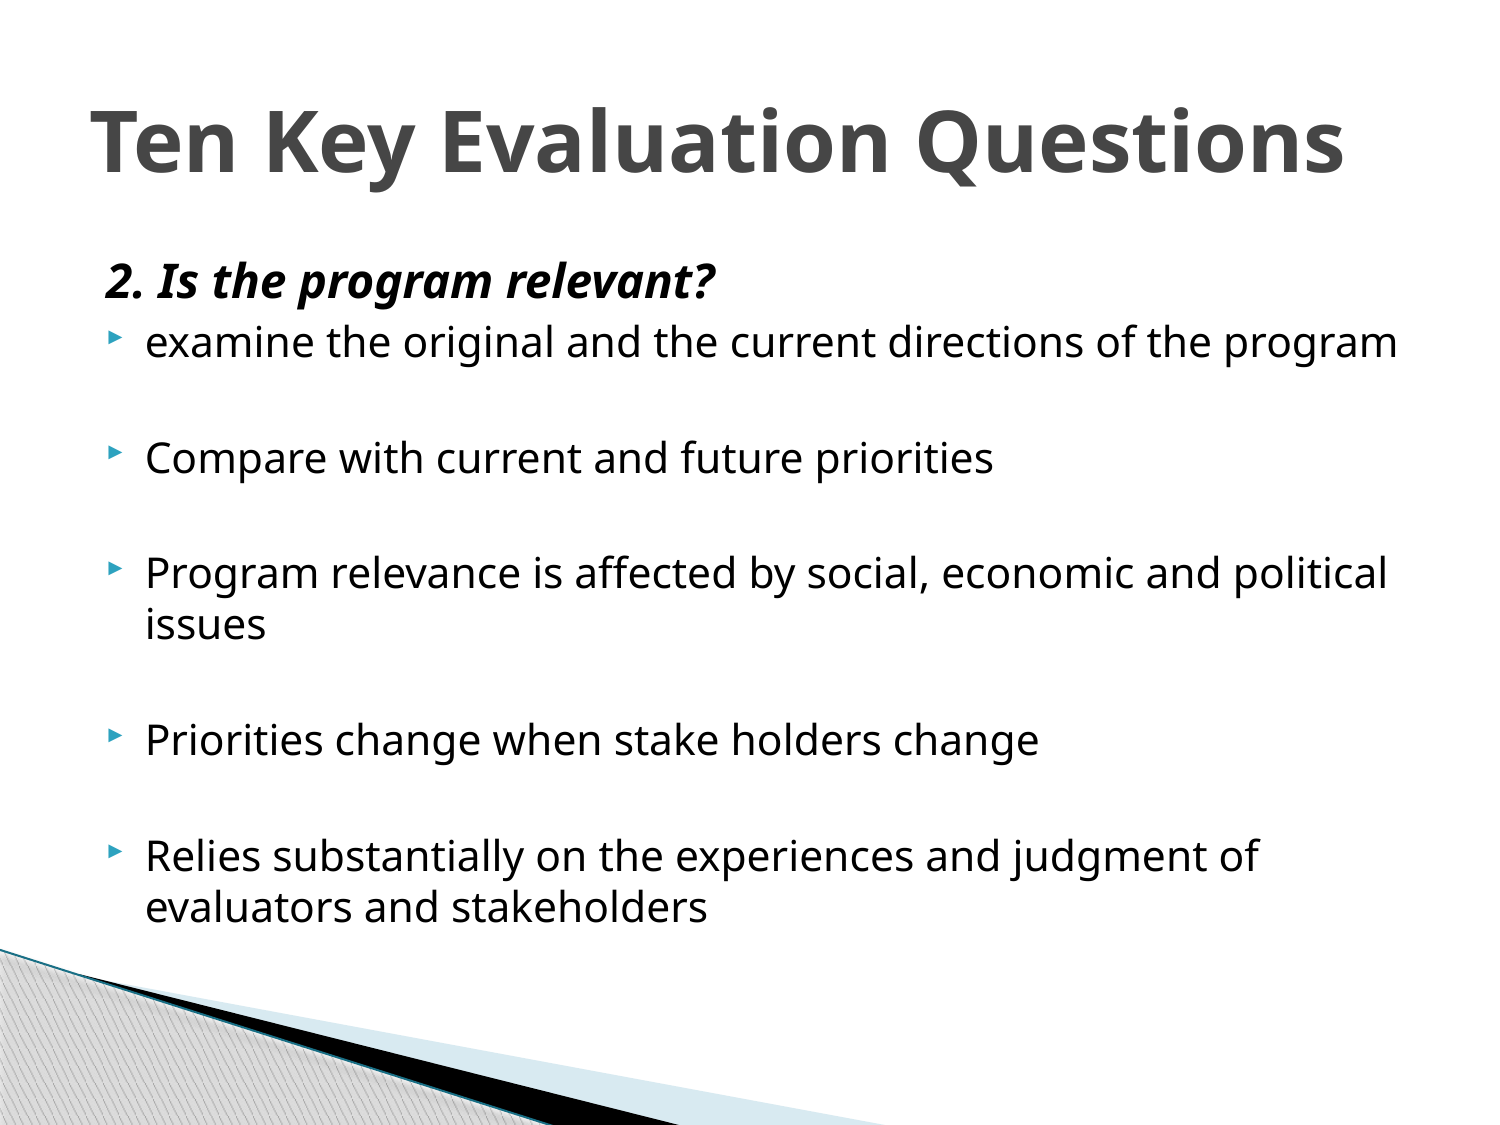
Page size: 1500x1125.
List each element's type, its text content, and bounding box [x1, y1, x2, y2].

list 2. Is the program relevant? examine the original and the current directions of the program Compare with current and future priorities Program relevance is affected by social, economic and political issues Priorities change when stake holders change Relies substantially on the experiences and judgment of evaluators and stakeholders [75, 243, 1425, 986]
title Ten Key Evaluation Questions [75, 45, 1425, 233]
